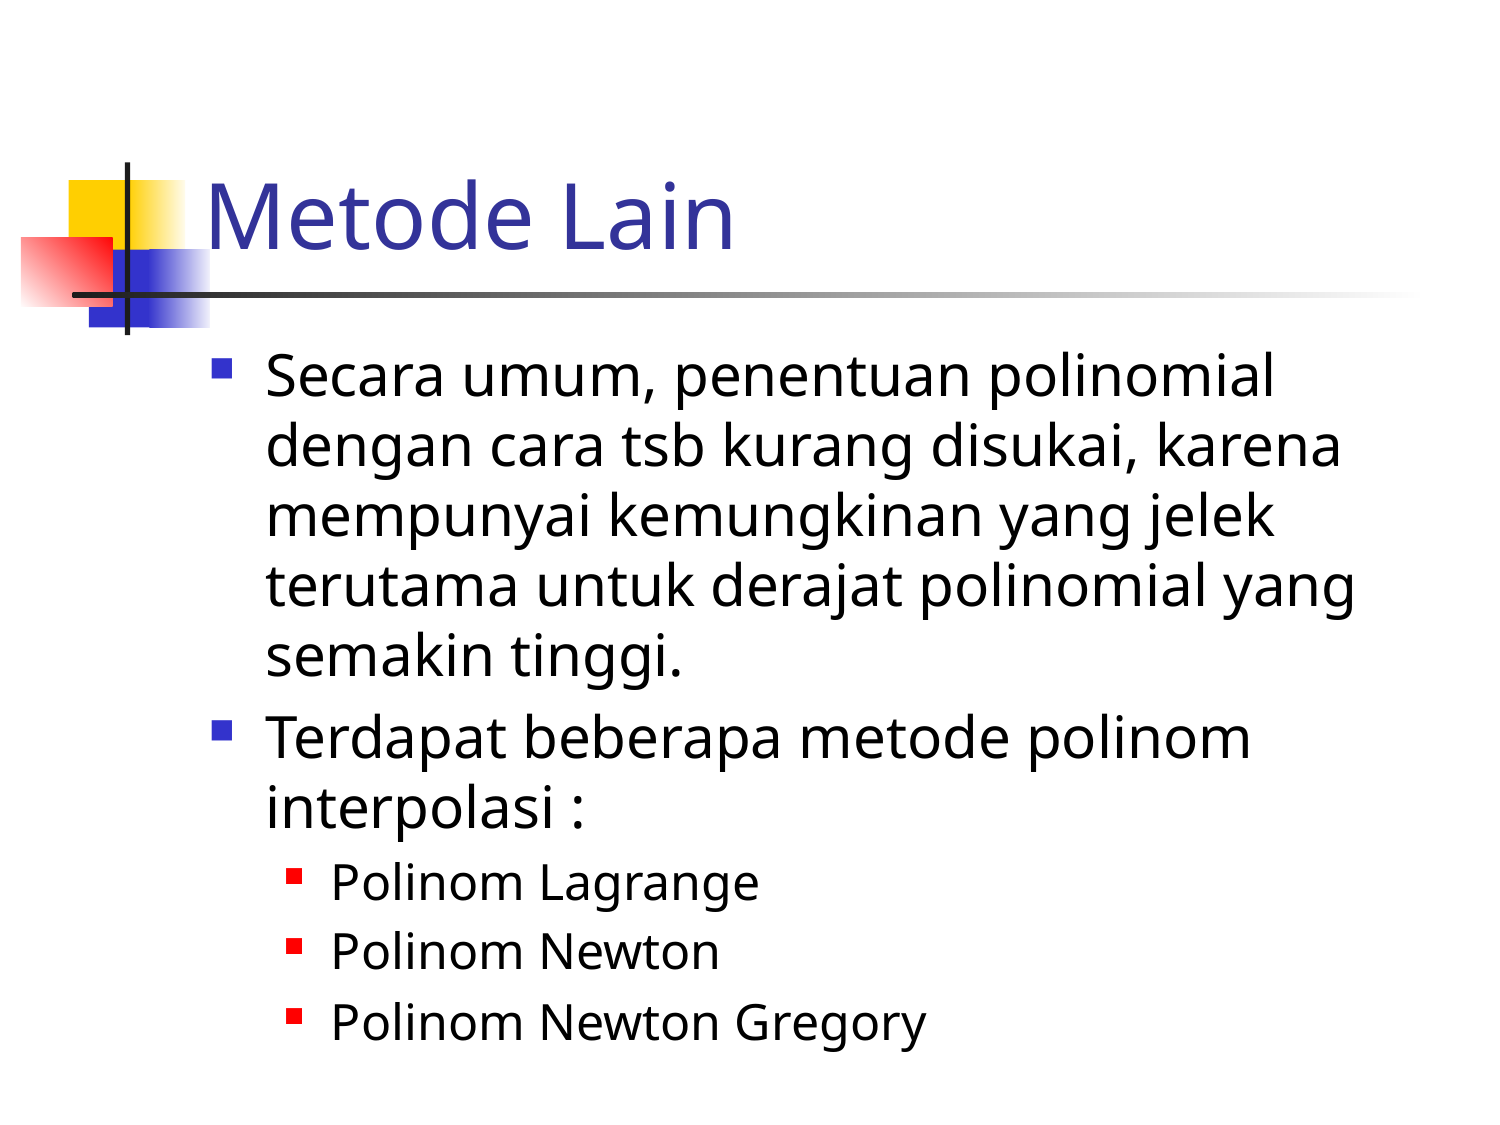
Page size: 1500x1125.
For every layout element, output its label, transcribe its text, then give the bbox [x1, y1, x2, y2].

list Secara umum, penentuan polinomial dengan cara tsb kurang disukai, karena mempunyai kemungkinan yang jelek terutama untuk derajat polinomial yang semakin tinggi. Terdapat beberapa metode polinom interpolasi : Polinom Lagrange Polinom Newton Polinom Newton Gregory [193, 331, 1469, 1006]
title Metode Lain [188, 35, 1468, 275]
